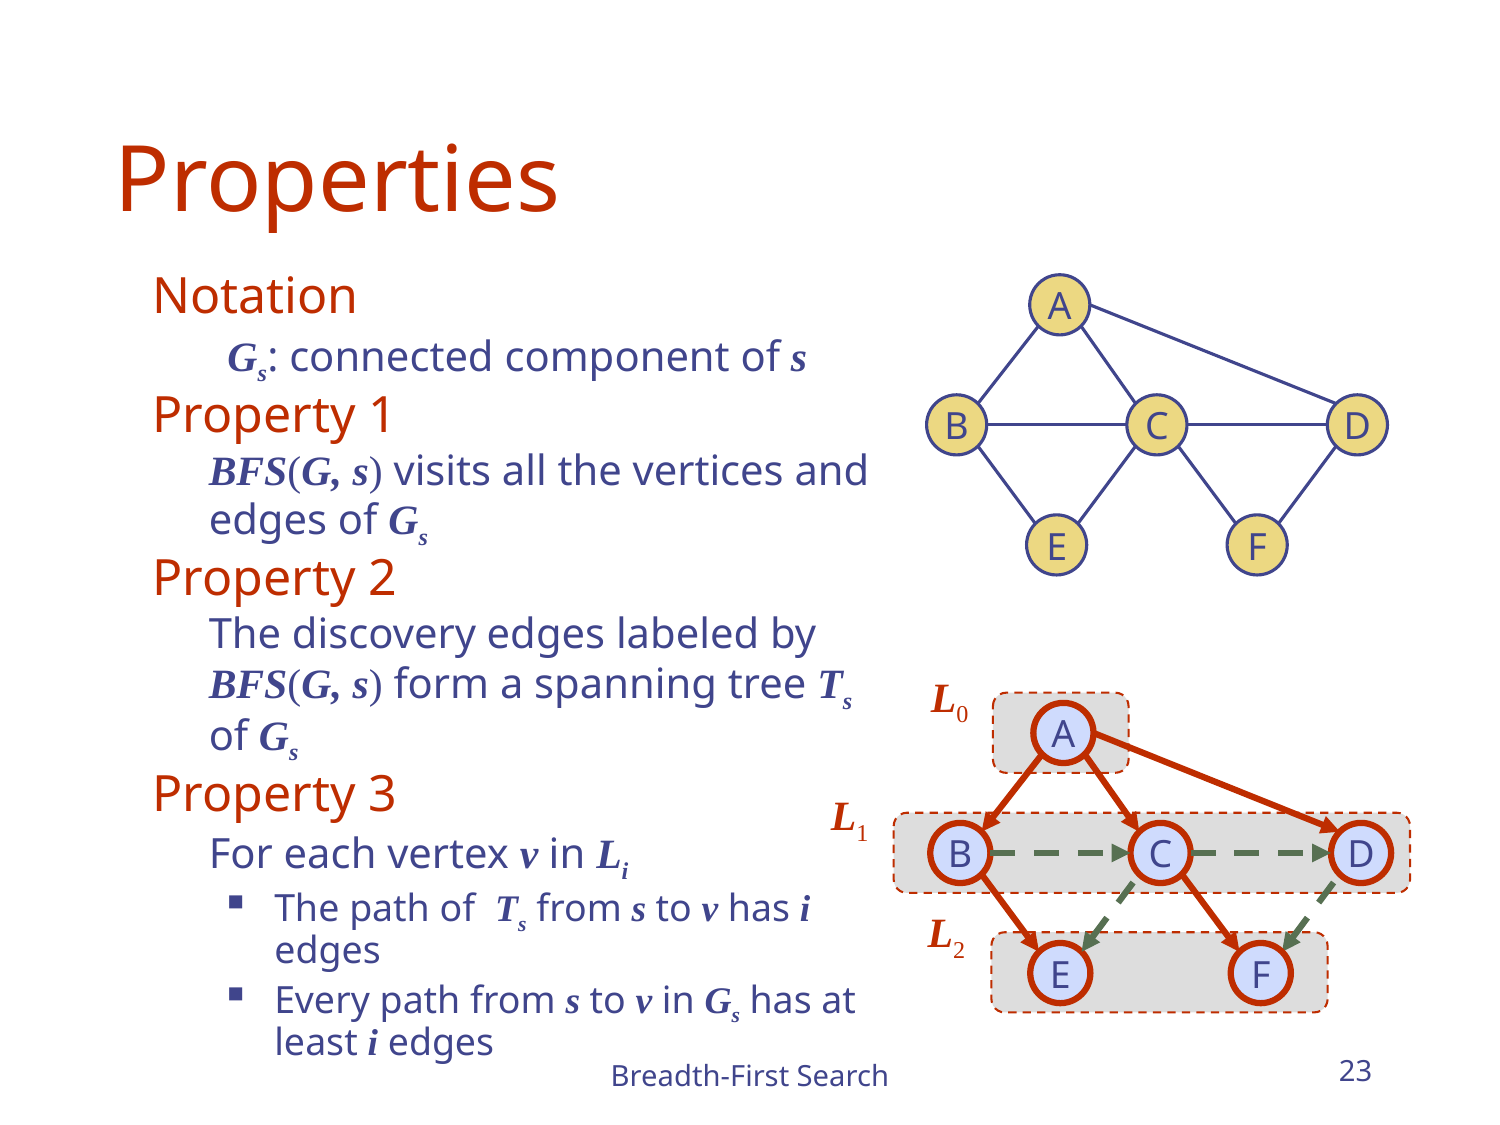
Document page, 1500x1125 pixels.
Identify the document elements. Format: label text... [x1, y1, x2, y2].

text_box D [1327, 394, 1388, 455]
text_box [1177, 447, 1236, 523]
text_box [1278, 447, 1337, 523]
text_box [1185, 812, 1411, 893]
text_box [985, 854, 1177, 893]
text_box [893, 812, 978, 893]
text_box L0 [911, 663, 988, 735]
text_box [981, 876, 1039, 949]
text_box L1 [811, 781, 888, 854]
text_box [977, 327, 1039, 403]
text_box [1081, 876, 1140, 949]
text_box [991, 932, 1328, 1013]
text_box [981, 756, 1043, 829]
text_box L2 [908, 898, 985, 971]
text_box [1096, 732, 1340, 829]
list Notation Gs: connected component of s Property 1 BFS(G, s) visits all the vertices and edges of Gs Property 2 The discovery edges labeled by BFS(G, s) form a spanning tree Ts of Gs Property 3 For each vertex v in Li The path of Ts from s to v has i edges Every path from s to v in Gs has at least i edges [137, 262, 888, 1063]
text_box F [1227, 514, 1288, 575]
text_box C [1130, 838, 1191, 884]
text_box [1181, 876, 1240, 949]
text_box F [1230, 942, 1291, 1004]
text_box B [926, 394, 987, 455]
text_box A [1029, 274, 1090, 335]
text_box A [1033, 702, 1094, 764]
text_box E [1030, 942, 1091, 1004]
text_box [1080, 327, 1085, 403]
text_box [1281, 876, 1340, 949]
footer Breadth-First Search [512, 1024, 988, 1101]
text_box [977, 447, 1036, 523]
text_box [992, 692, 1129, 755]
slide_number 23 [1074, 1024, 1388, 1101]
text_box D [1331, 822, 1392, 884]
text_box E [1026, 514, 1087, 575]
text_box [1044, 757, 1081, 773]
text_box C [1126, 411, 1187, 455]
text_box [1077, 447, 1136, 523]
title Properties [99, 50, 1375, 238]
text_box [987, 812, 1133, 852]
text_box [1084, 756, 1091, 829]
text_box B [930, 822, 991, 884]
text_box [1090, 304, 1337, 403]
